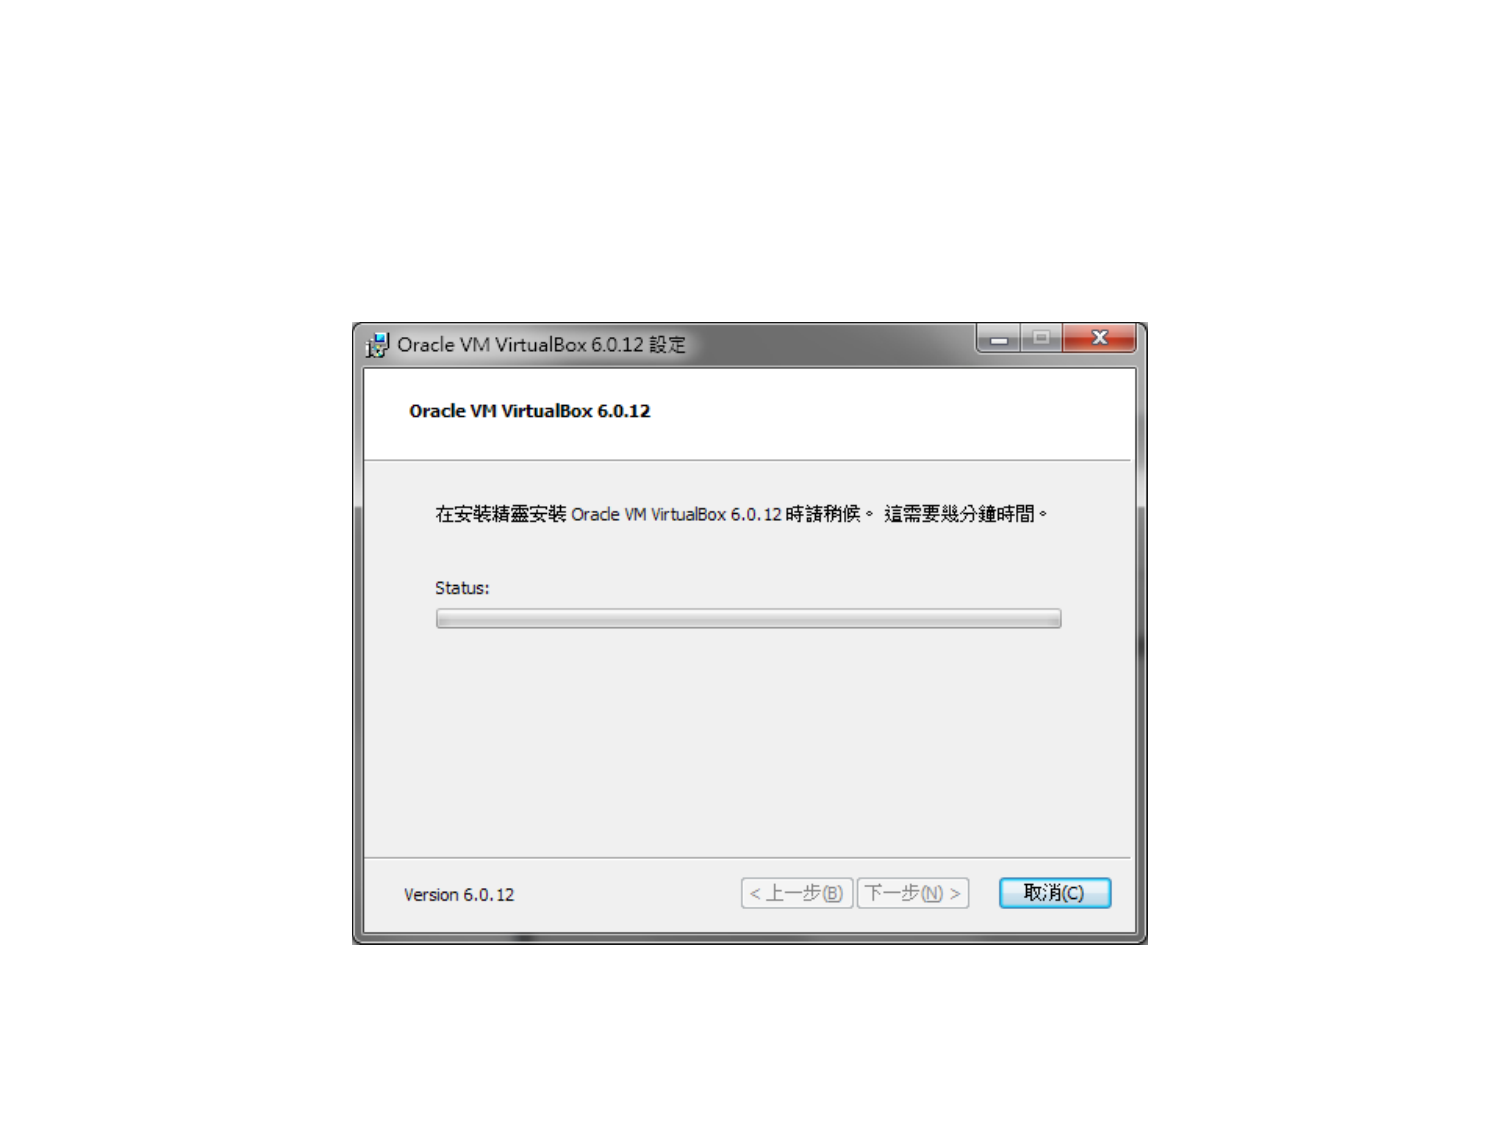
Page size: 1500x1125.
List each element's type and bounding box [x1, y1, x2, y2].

list [352, 322, 1148, 945]
